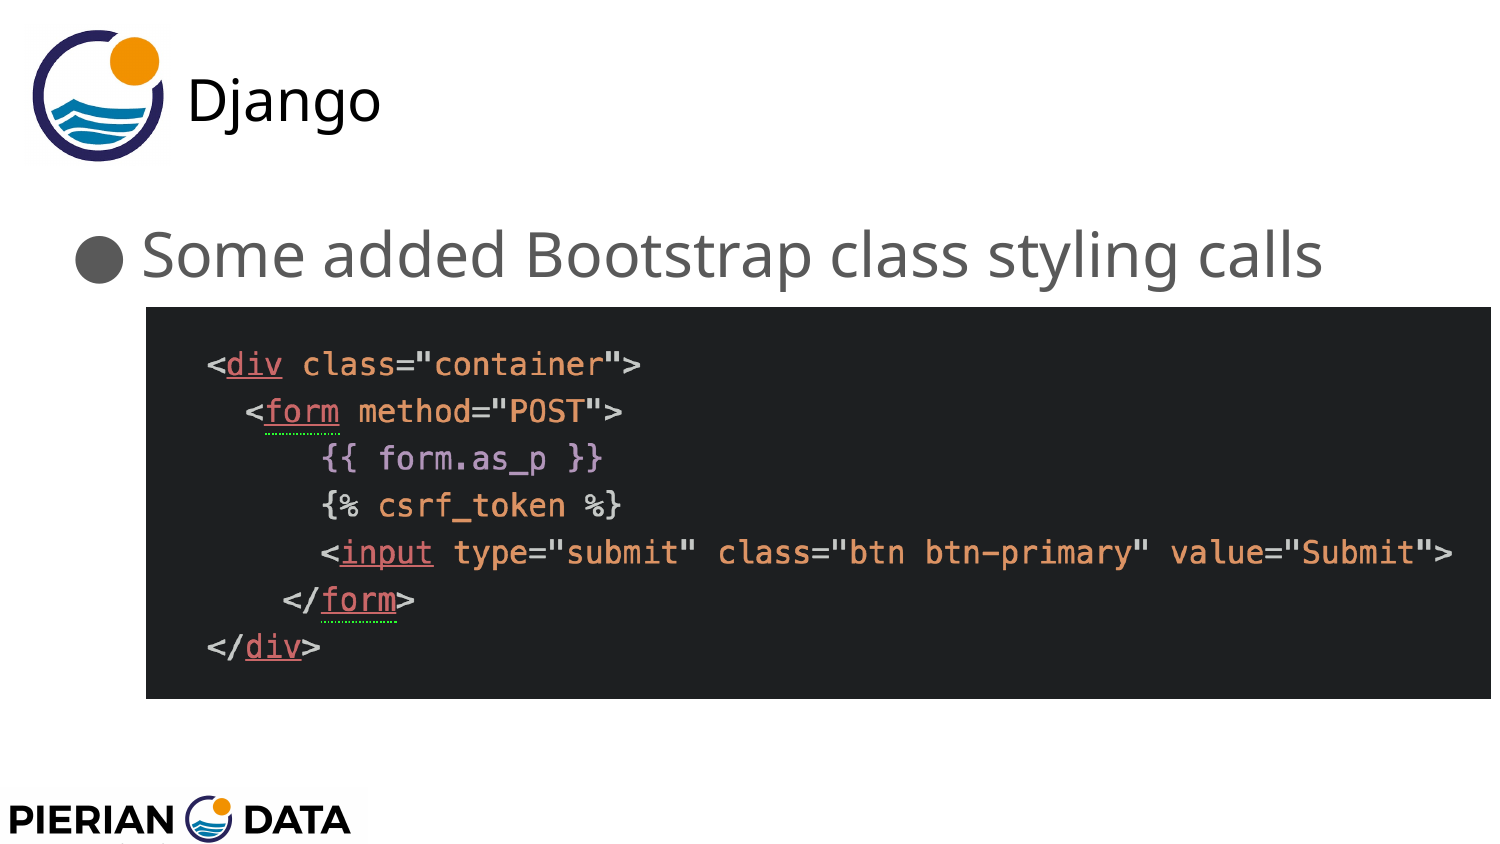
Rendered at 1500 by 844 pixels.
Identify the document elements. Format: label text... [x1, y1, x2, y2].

picture [24, 24, 172, 167]
list Some added Bootstrap class styling calls [51, 189, 1449, 750]
title Django [176, 48, 1449, 143]
picture [145, 306, 1491, 700]
picture [0, 787, 368, 844]
